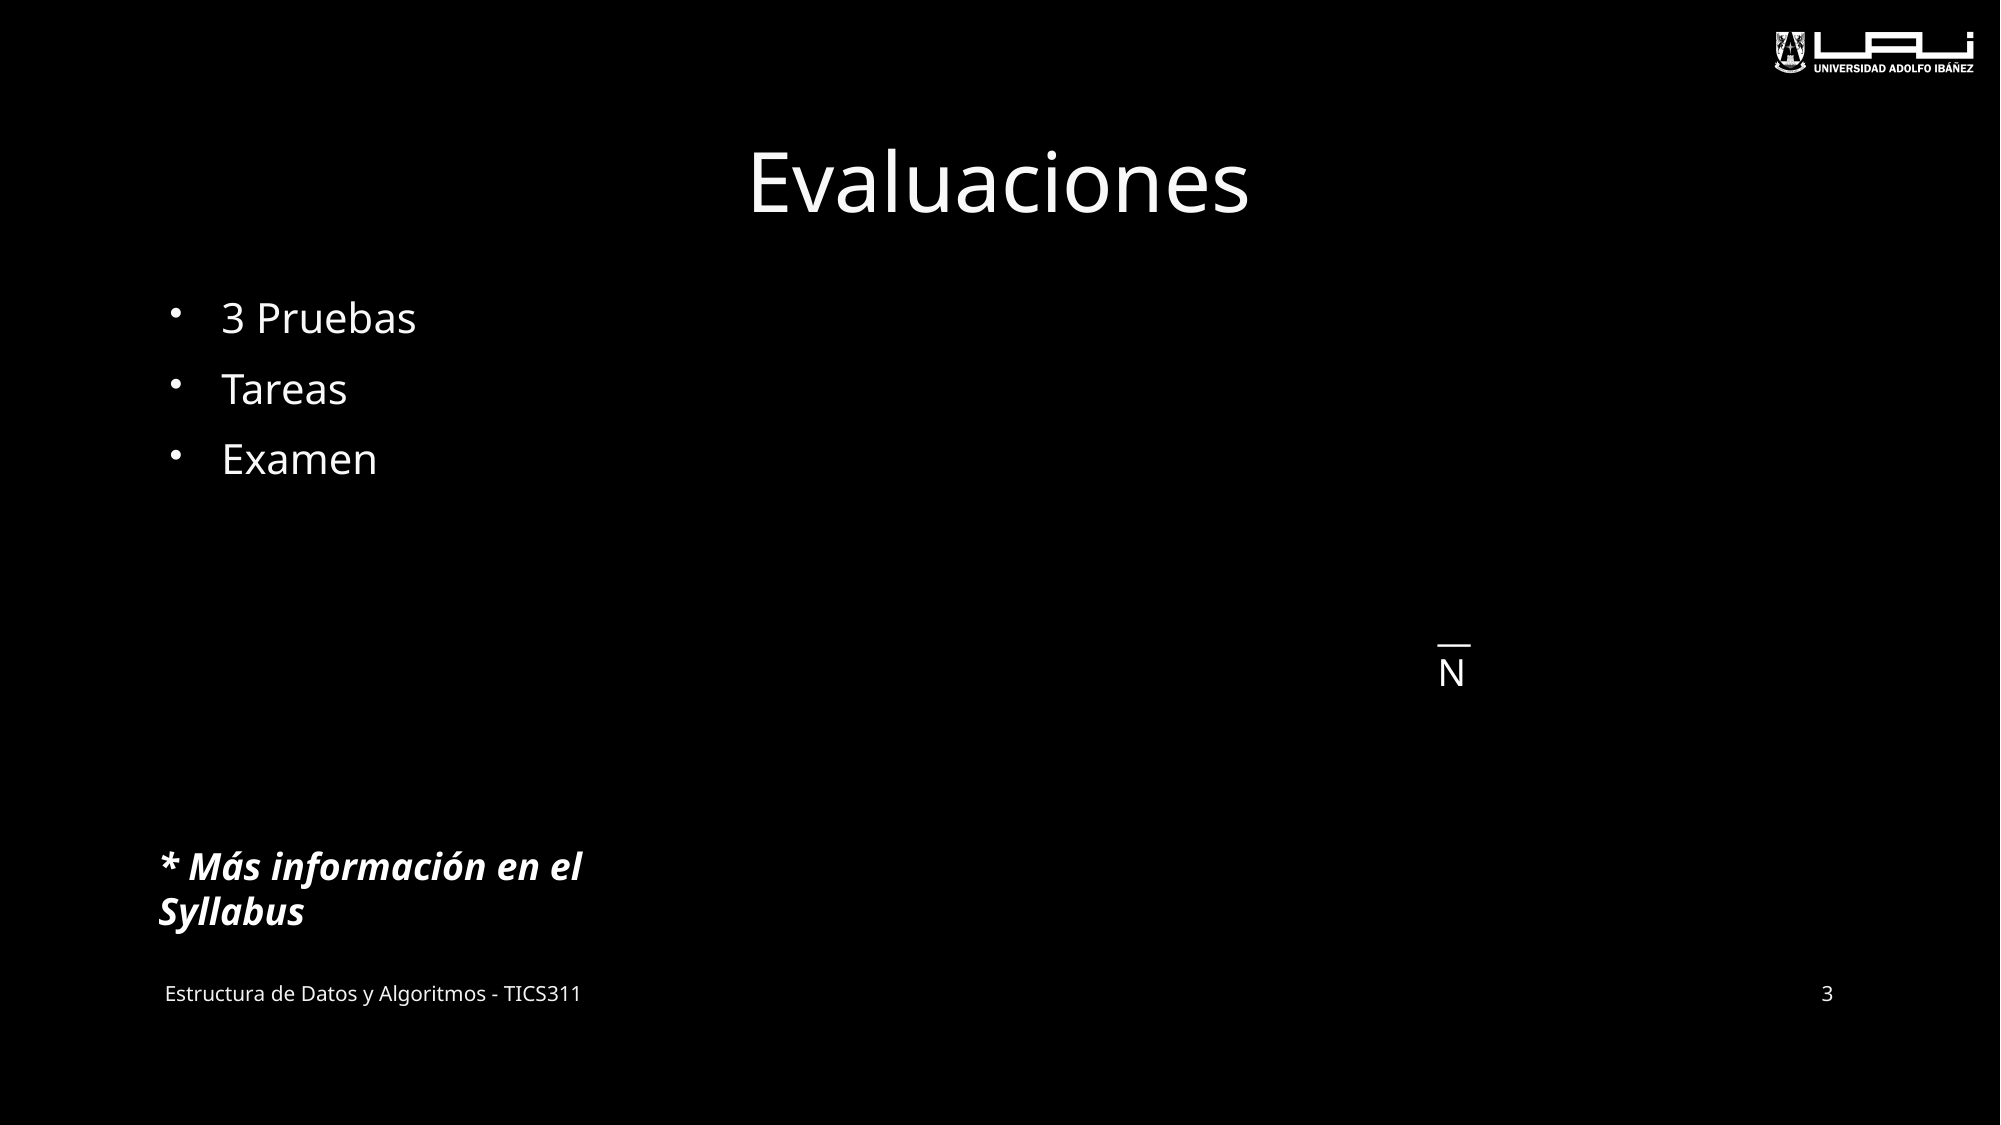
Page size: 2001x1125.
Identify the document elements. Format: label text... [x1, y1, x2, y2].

text_box __ N [1422, 596, 1491, 702]
title Evaluaciones [149, 99, 1849, 260]
picture [1748, 5, 2000, 100]
slide_number 3 [1724, 965, 1849, 1025]
footer Estructura de Datos y Algoritmos - TICS311 [149, 965, 1245, 1025]
text_box * Más información en el Syllabus [143, 835, 698, 940]
